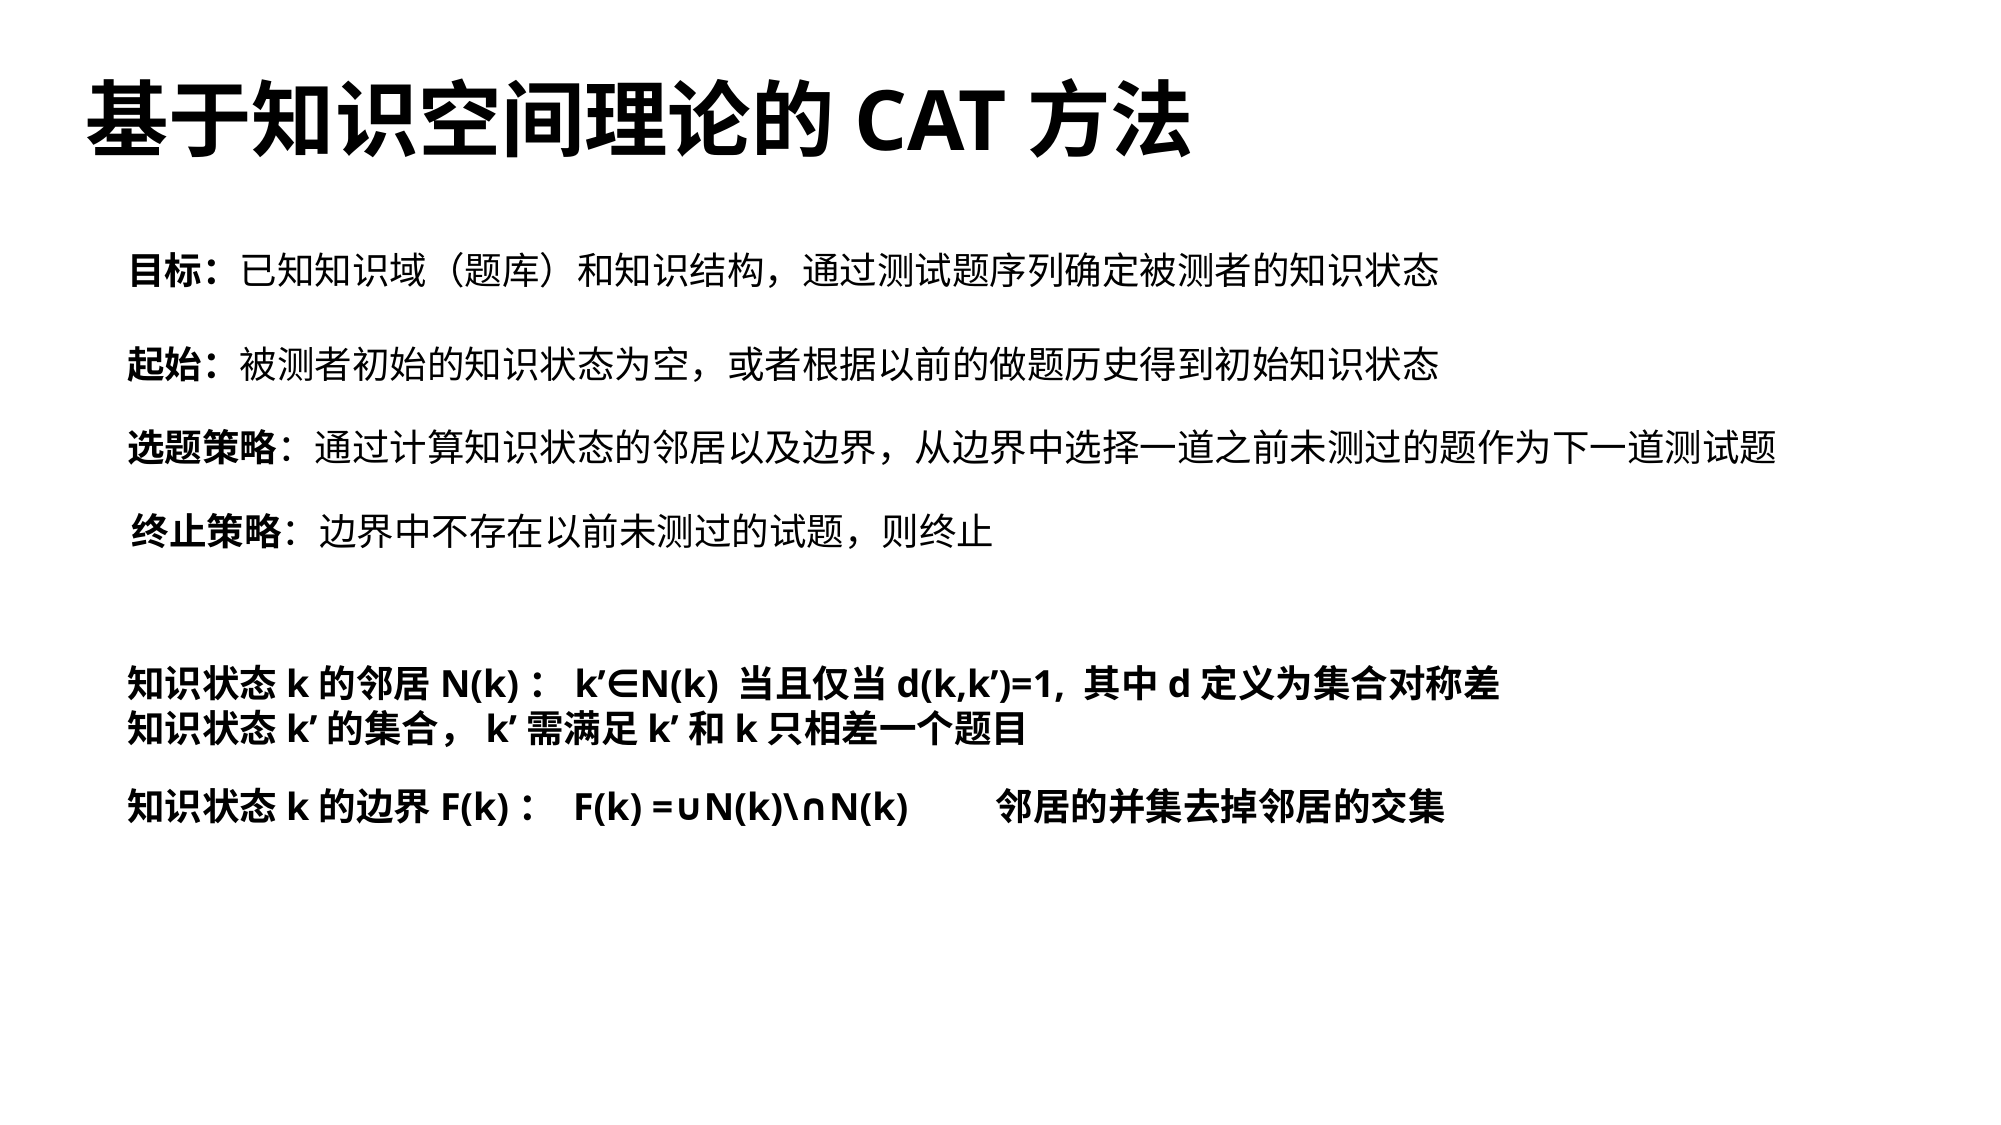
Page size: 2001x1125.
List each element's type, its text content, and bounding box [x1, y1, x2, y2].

text_box 基于知识空间理论的CAT方法 [70, 60, 1209, 175]
text_box 终止策略：边界中不存在以前未测过的试题，则终止 [116, 500, 1010, 560]
text_box 知识状态k的边界F(k)： F(k) =∪N(k)\∩N(k) 邻居的并集去掉邻居的交集 [112, 775, 1938, 836]
text_box 选题策略：通过计算知识状态的邻居以及边界，从边界中选择一道之前未测过的题作为下一道测试题 [112, 416, 1938, 477]
text_box 目标：已知知识域（题库）和知识结构，通过测试题序列确定被测者的知识状态 [112, 239, 2000, 300]
text_box 起始：被测者初始的知识状态为空，或者根据以前的做题历史得到初始知识状态 [112, 333, 2000, 394]
text_box 知识状态k的邻居N(k)：k’∈N(k) 当且仅当d(k,k’)=1, 其中d定义为集合对称差 知识状态k’的集合，k’需满足k’和k只相差一个题目 [112, 652, 1938, 757]
